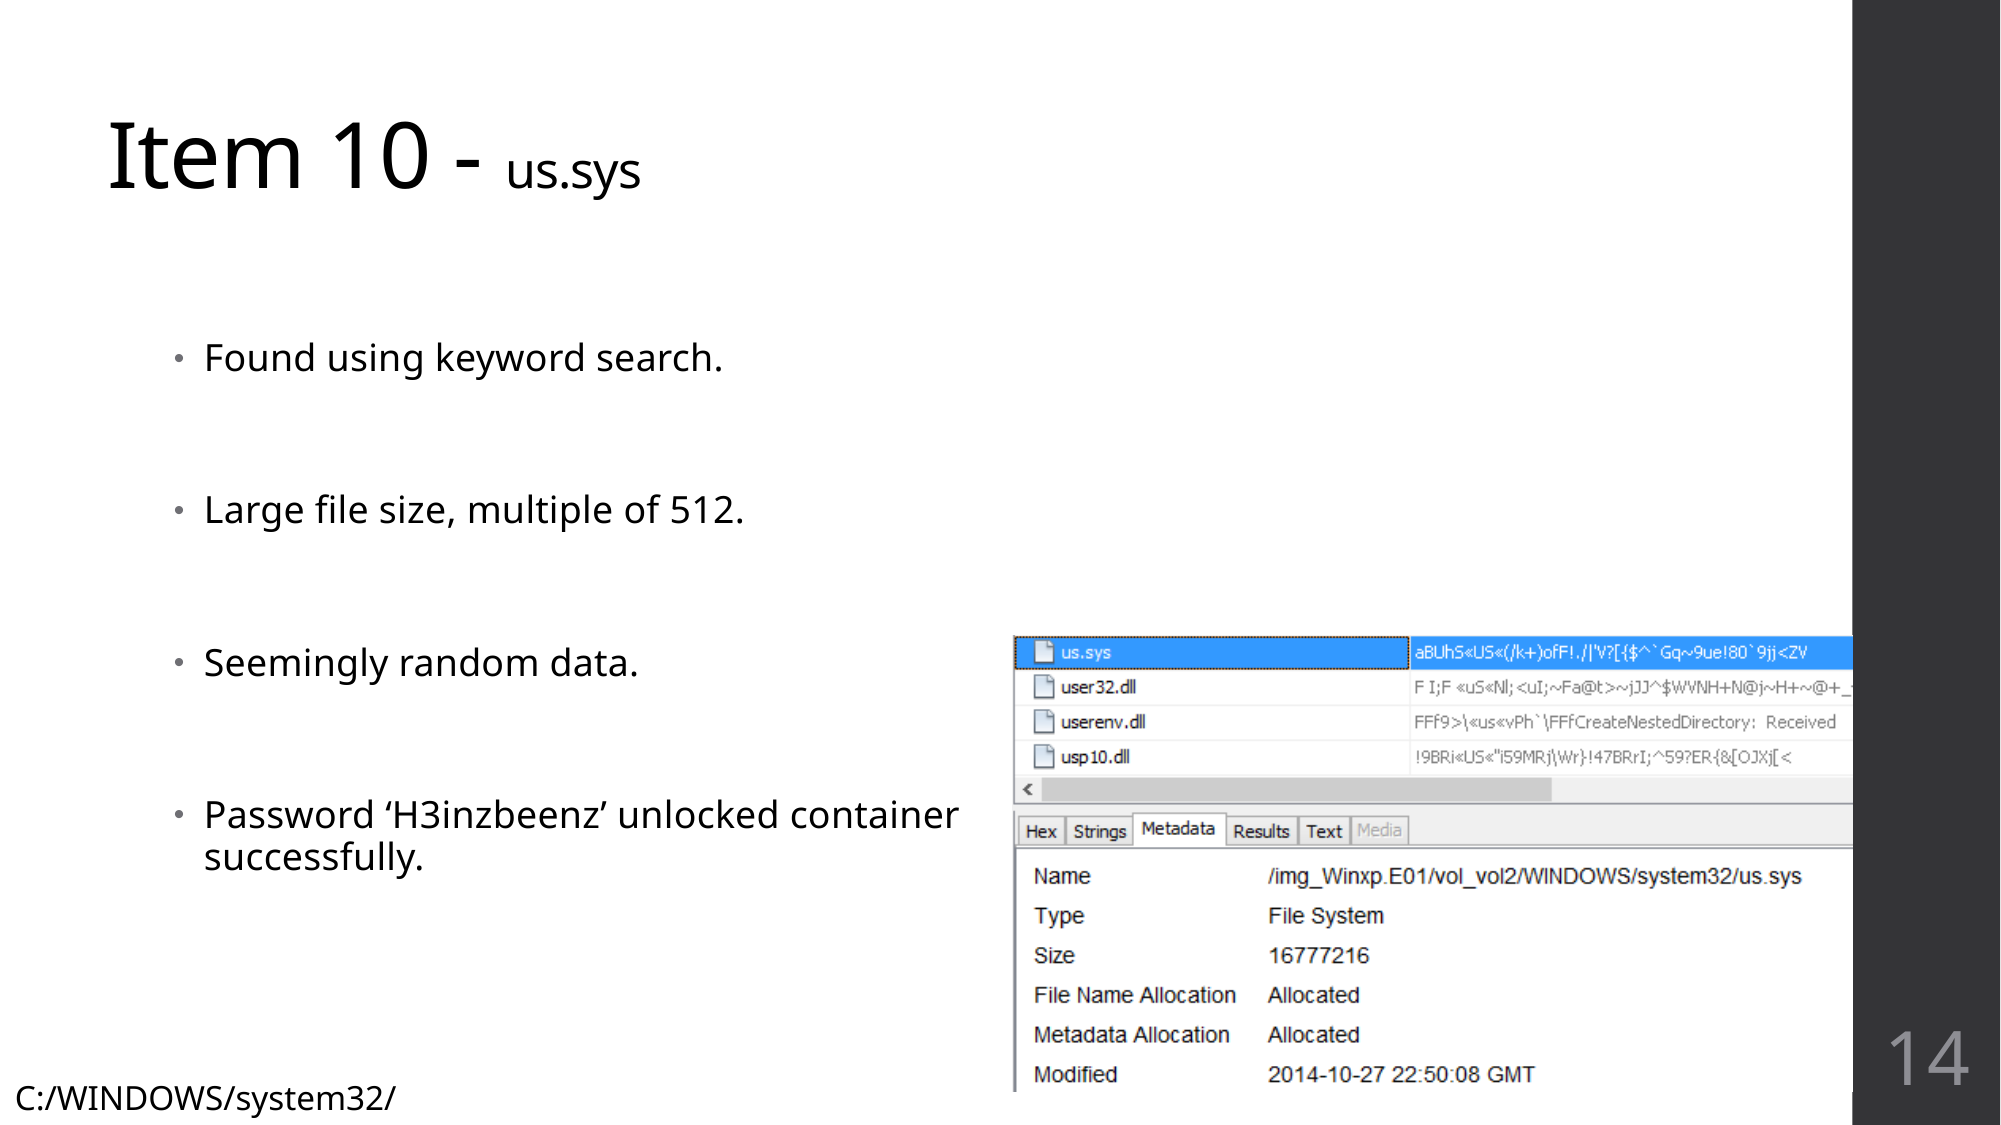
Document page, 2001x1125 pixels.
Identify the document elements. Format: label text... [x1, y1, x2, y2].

text_box C:/WINDOWS/system32/ [0, 1069, 1675, 1125]
picture [1011, 635, 1853, 1092]
list Found using keyword search. Large file size, multiple of 512. Seemingly random data. Password ‘H3inzbeenz’ unlocked container successfully. [158, 330, 1013, 978]
slide_number 14 [1852, 1012, 2000, 1110]
title Item 10 - us.sys [93, 61, 1683, 217]
